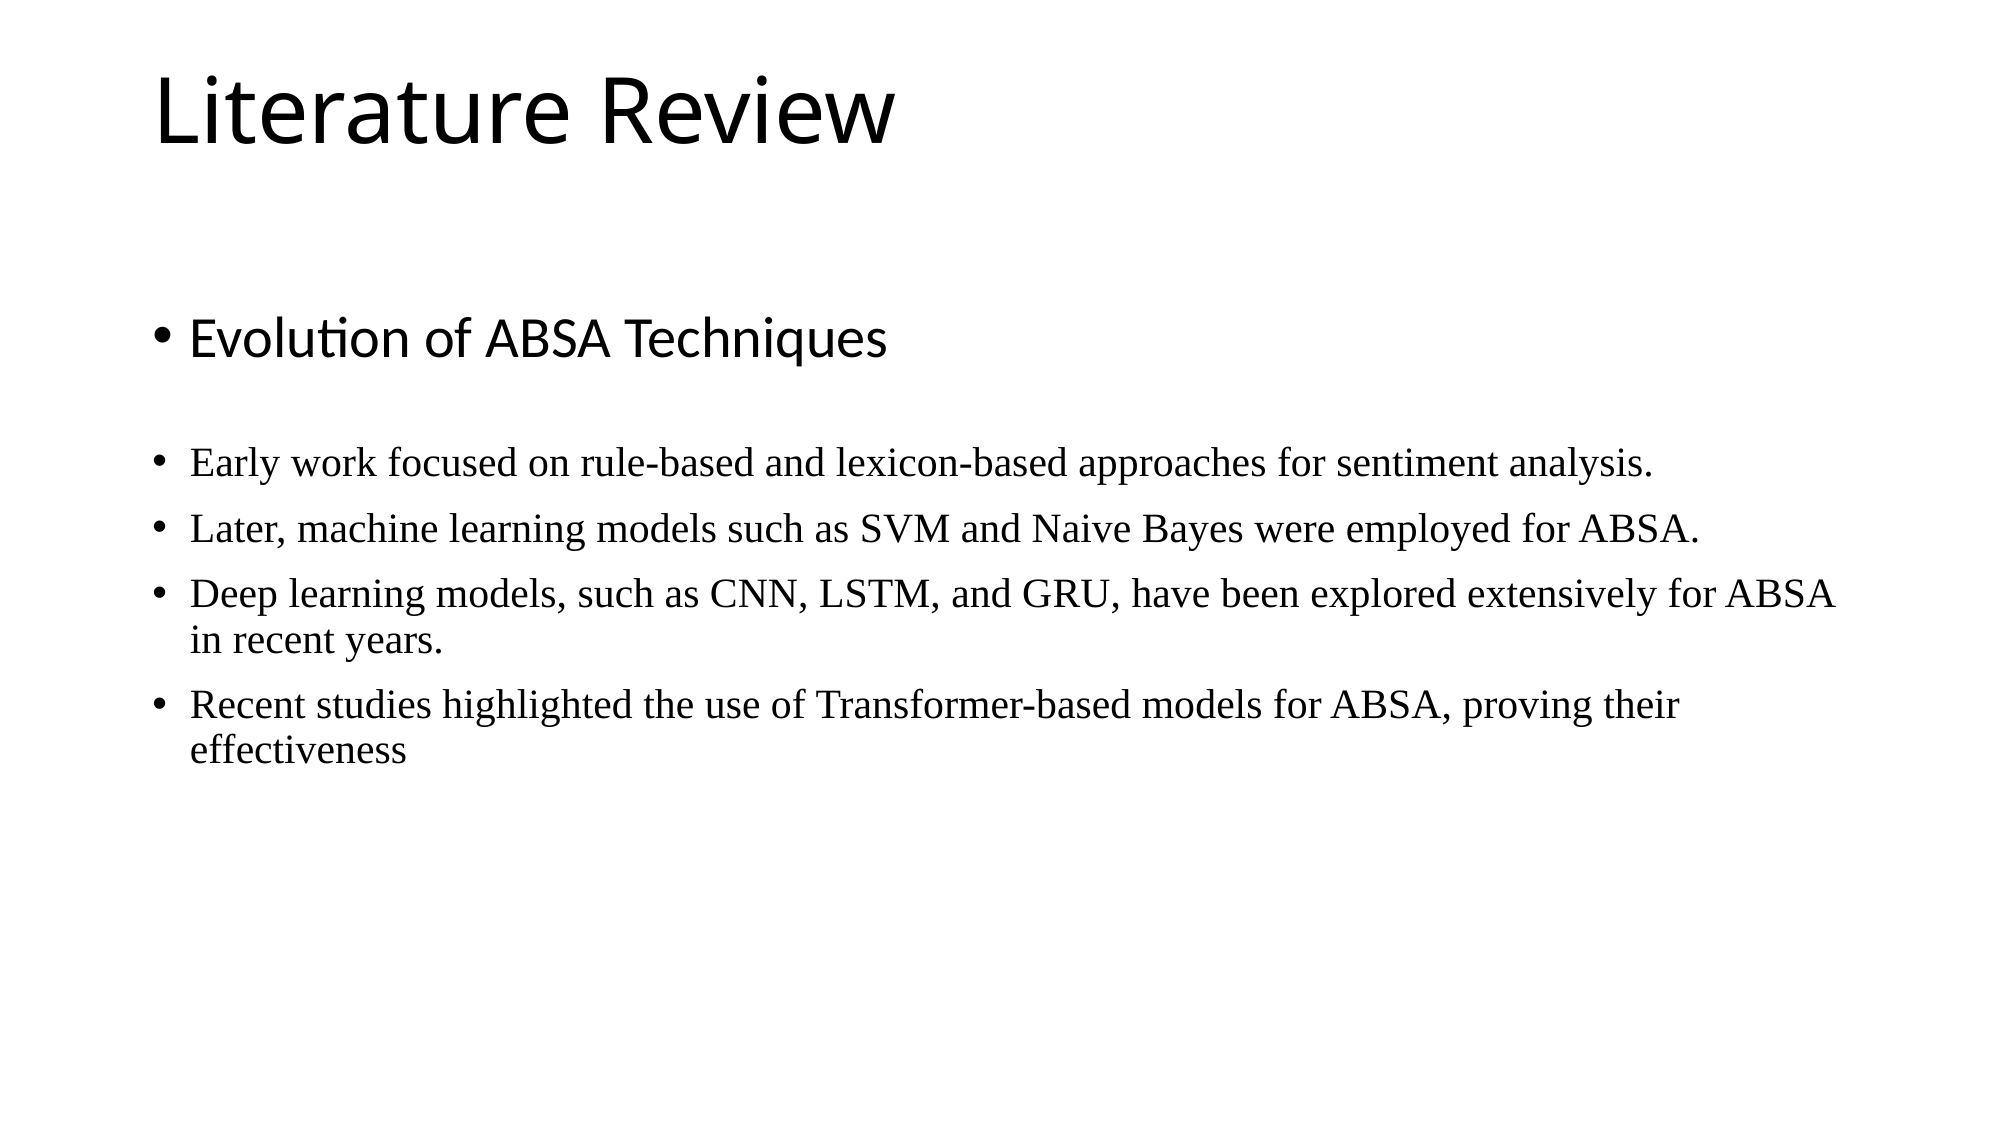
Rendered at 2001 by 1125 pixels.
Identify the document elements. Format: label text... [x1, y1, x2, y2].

title Literature Review [137, 59, 1863, 278]
list Evolution of ABSA Techniques [137, 299, 1863, 432]
text_box Early work focused on rule-based and lexicon-based approaches for sentiment analysis. Later, machine learning models such as SVM and Naive Bayes were employed for ABSA. Deep learning models, such as CNN, LSTM, and GRU, have been explored extensively for ABSA in recent years. Recent studies highlighted the use of Transformer-based models for ABSA, proving their effectiveness [137, 432, 1863, 924]
